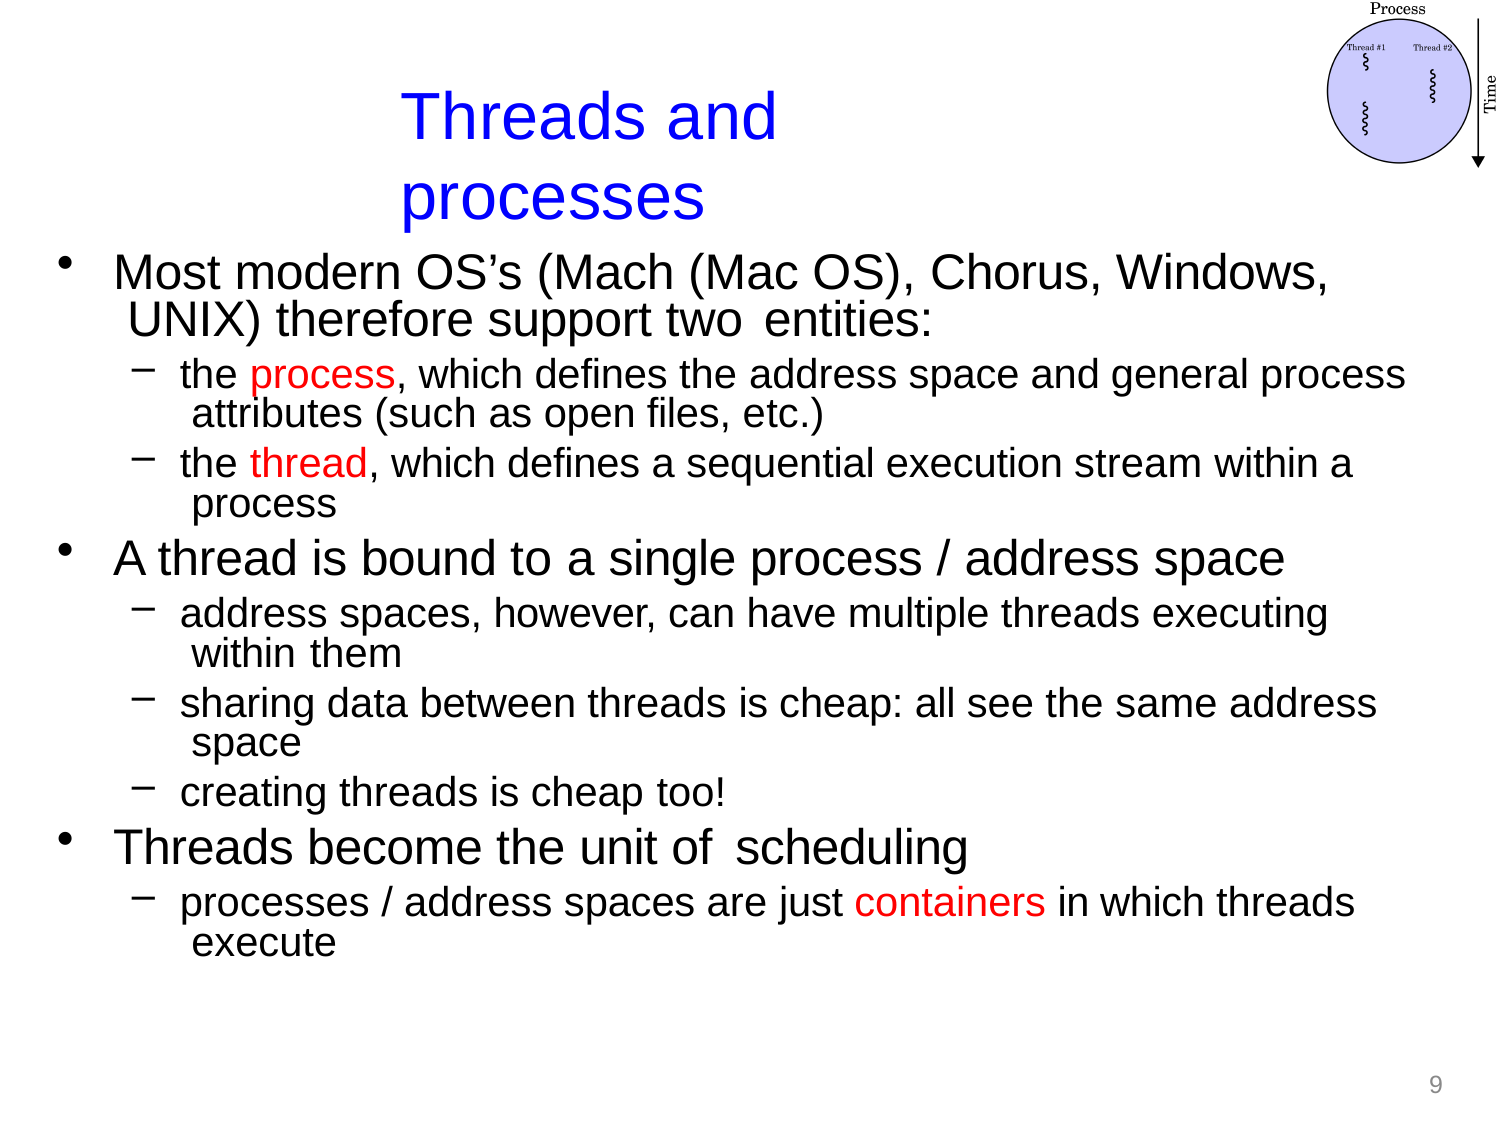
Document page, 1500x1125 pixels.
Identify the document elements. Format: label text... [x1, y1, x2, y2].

text_box 5 [1422, 1069, 1450, 1099]
title Threads and processes [398, 70, 1101, 237]
text_box [1318, 0, 1500, 171]
text_box Most modern OS’s (Mach (Mac OS), Chorus, Windows, UNIX) therefore support two entities: the process, which defines the address space and general process attributes (such as open files, etc.) the thread, which defines a sequential execution stream within a process A thread is bound to a single process / address space address spaces, however, can have multiple threads executing within them sharing data between threads is cheap: all see the same address space creating threads is cheap too! Threads become the unit of scheduling processes / address spaces are just containers in which threads execute [54, 237, 1414, 965]
